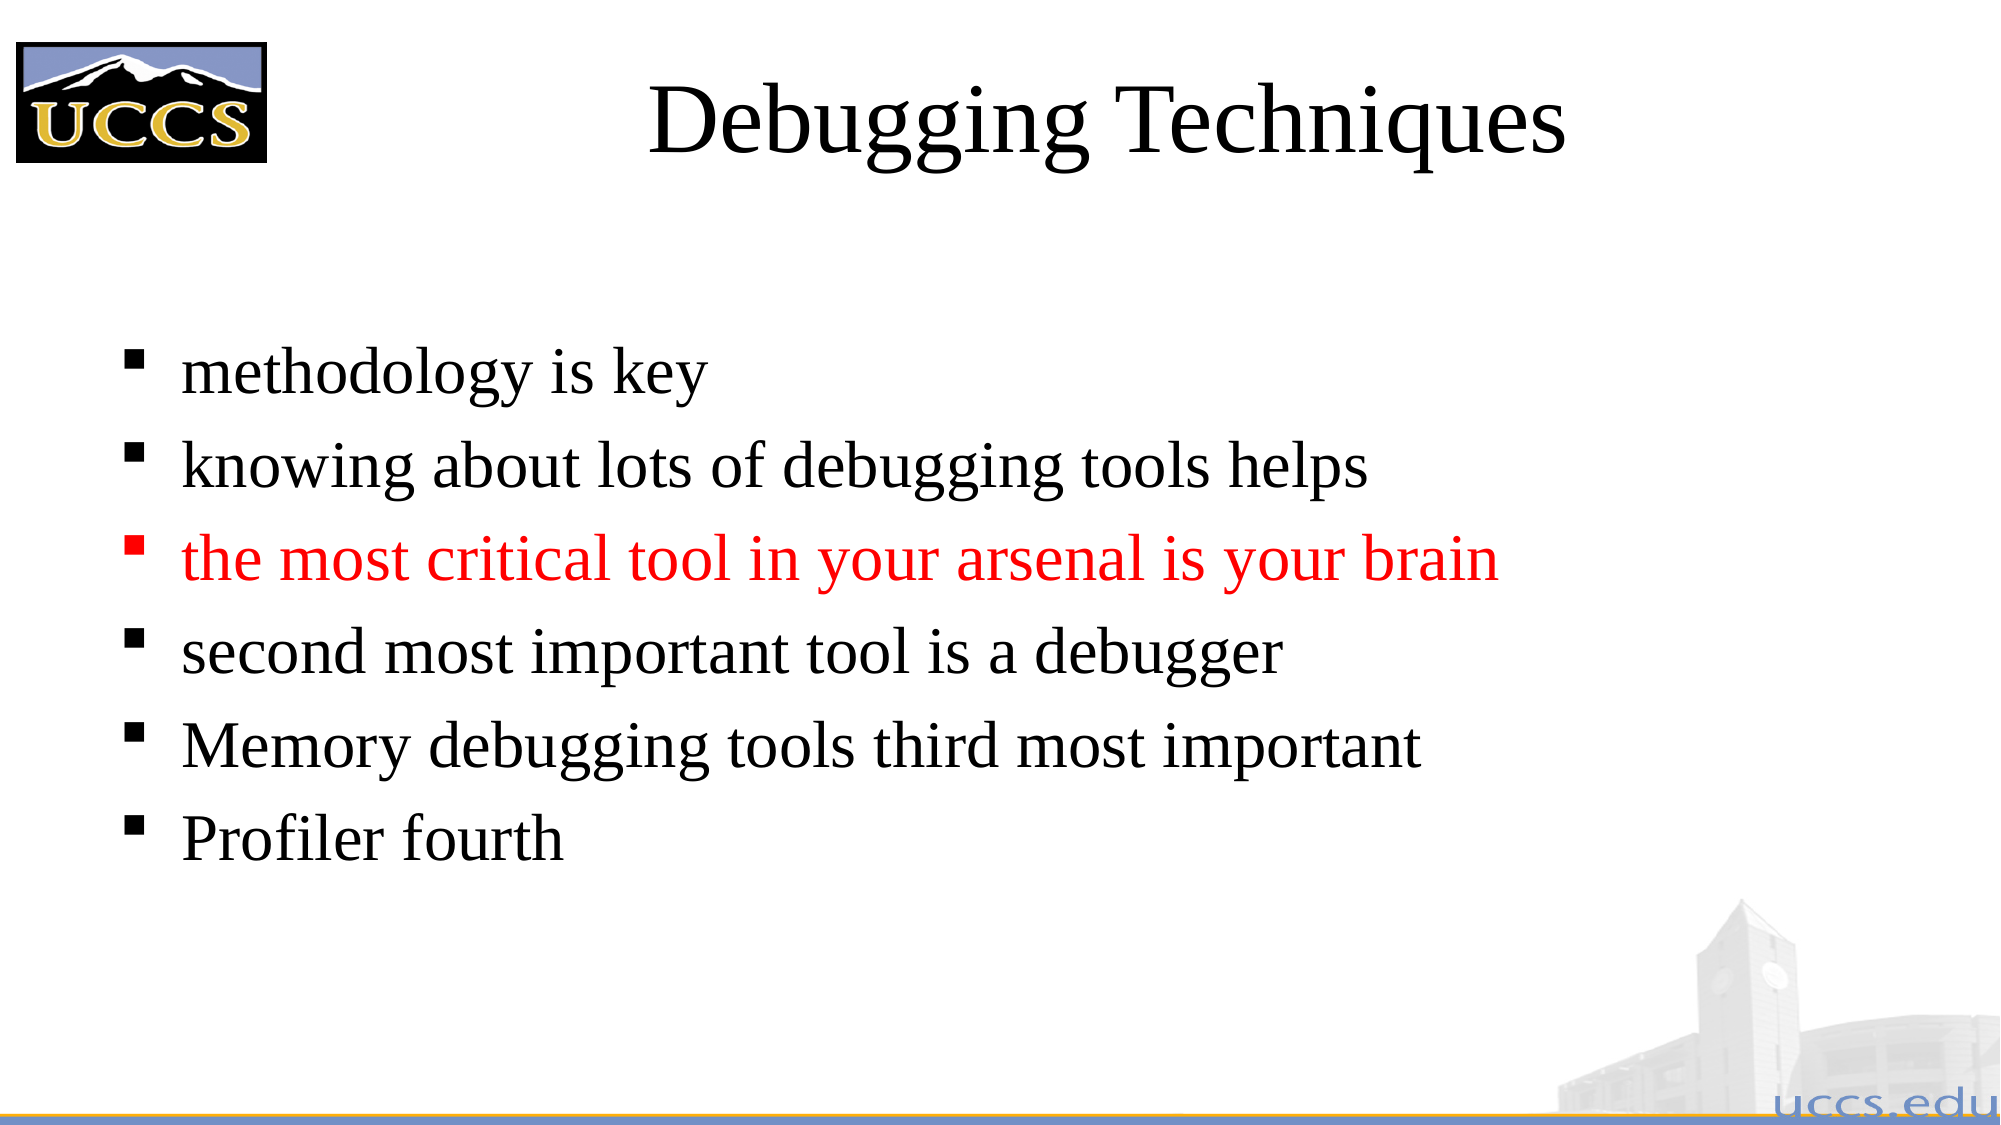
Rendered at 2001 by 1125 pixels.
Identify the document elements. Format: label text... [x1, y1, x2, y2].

title Debugging Techniques [283, 37, 1934, 188]
picture [16, 42, 267, 163]
list methodology is key knowing about lots of debugging tools helps the most critical tool in your arsenal is your brain second most important tool is a debugger Memory debugging tools third most important Profiler fourth [102, 318, 1883, 979]
picture [0, 888, 2000, 1125]
